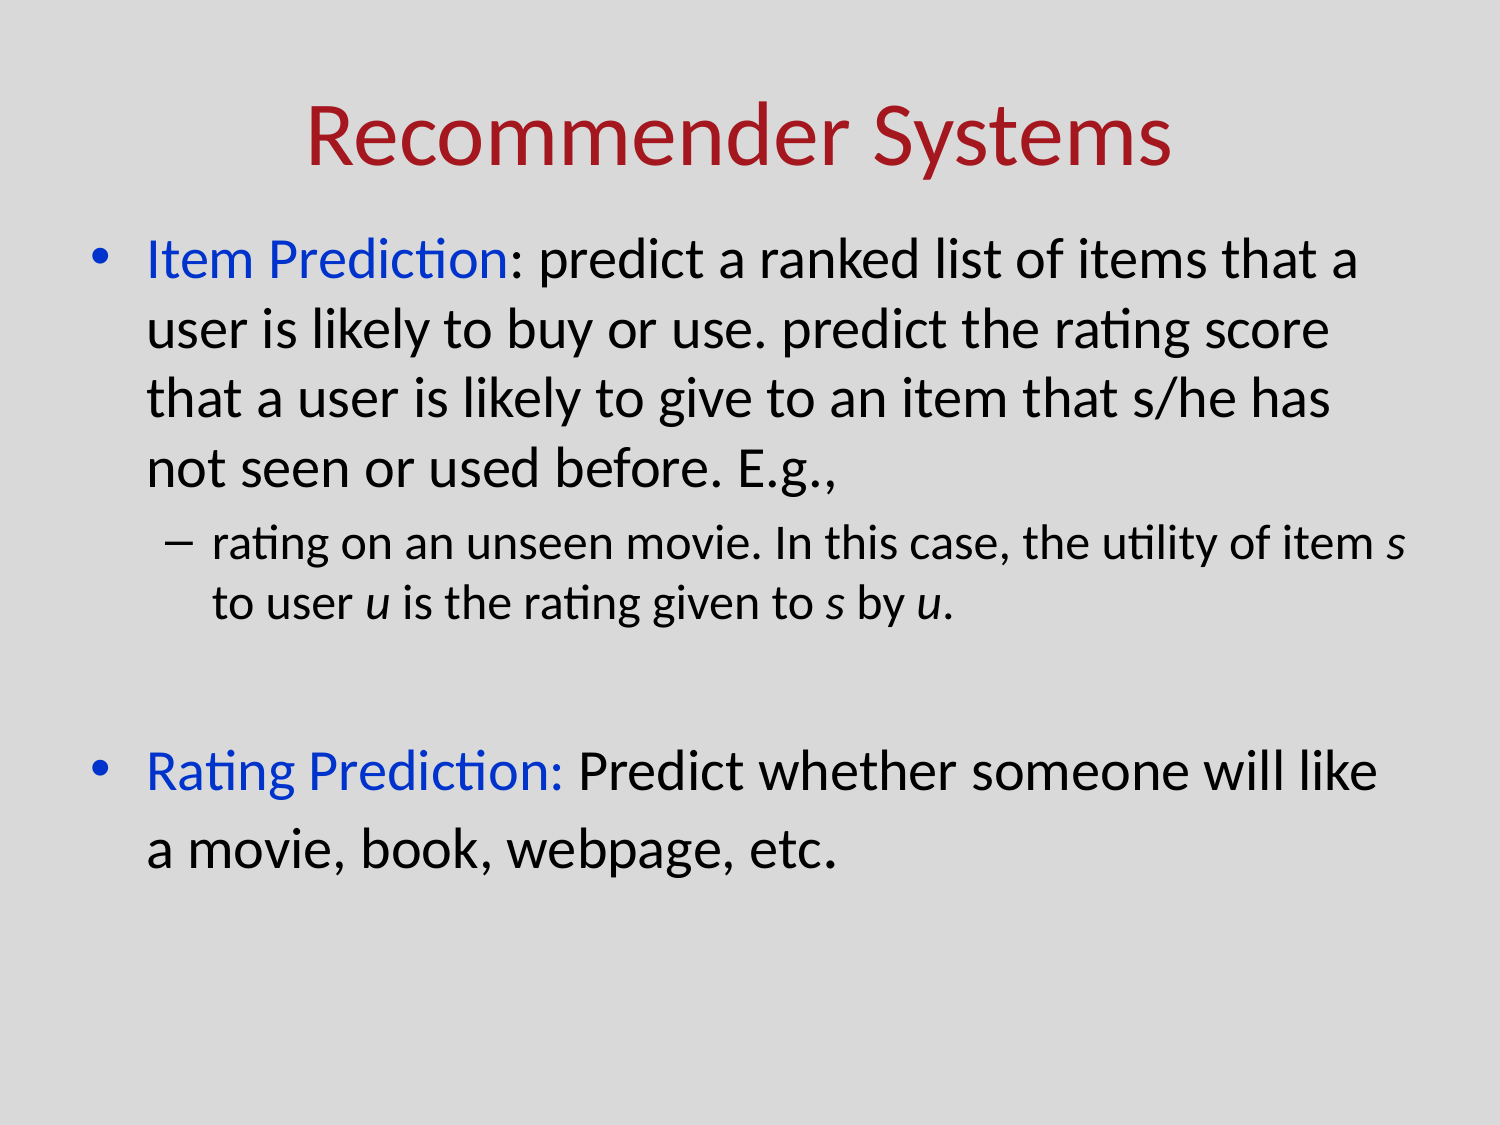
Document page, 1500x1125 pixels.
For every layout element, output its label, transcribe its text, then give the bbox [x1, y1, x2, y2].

list Item Prediction: predict a ranked list of items that a user is likely to buy or use. predict the rating score that a user is likely to give to an item that s/he has not seen or used before. E.g., rating on an unseen movie. In this case, the utility of item s to user u is the rating given to s by u. Rating Prediction: Predict whether someone will like a movie, book, webpage, etc. [75, 212, 1425, 1005]
title Recommender Systems [75, 45, 1425, 212]
